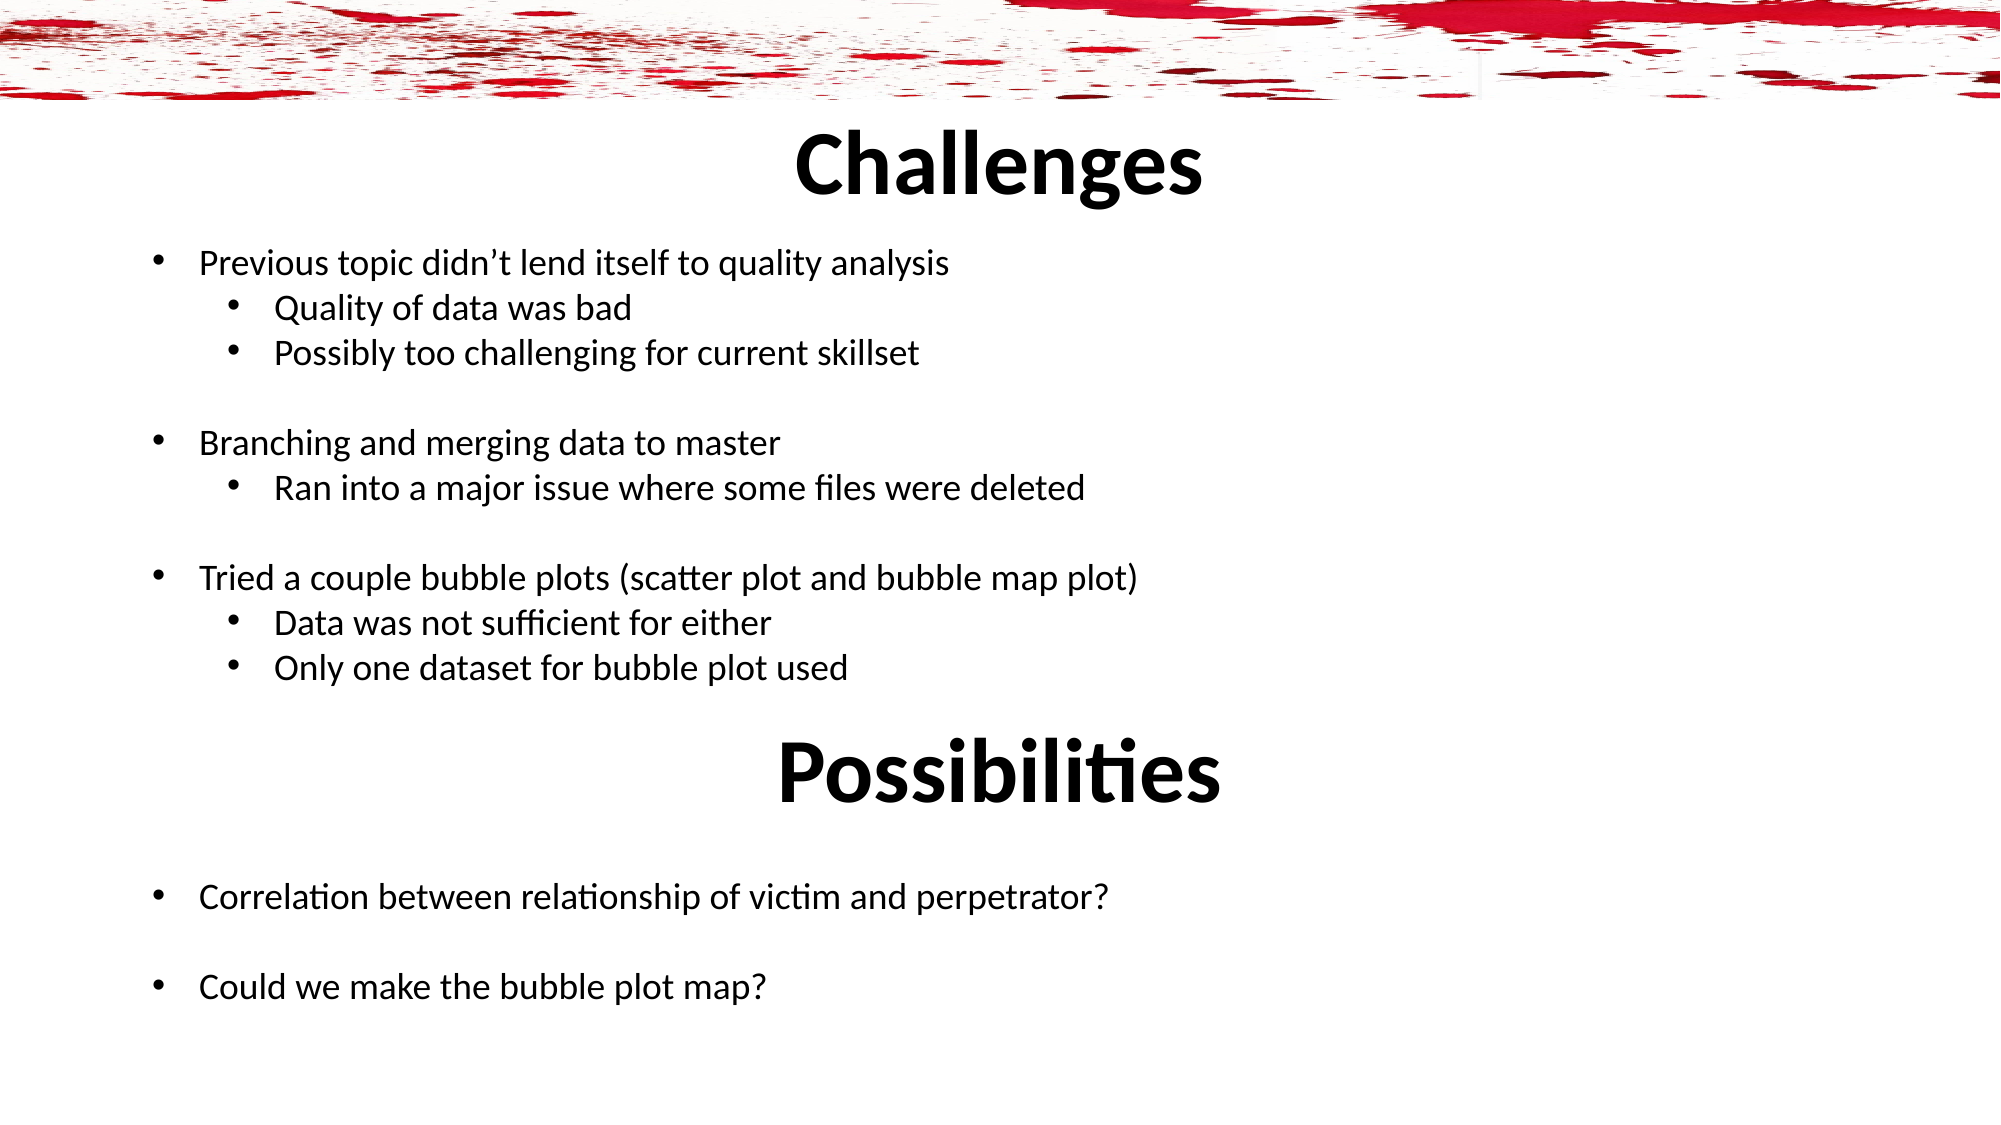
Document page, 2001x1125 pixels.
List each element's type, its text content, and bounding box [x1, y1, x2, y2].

text_box Possibilities [692, 703, 1308, 829]
title Challenges [137, 100, 1863, 251]
text_box Correlation between relationship of victim and perpetrator? Could we make the bubble plot map? [137, 864, 1863, 1014]
text_box Previous topic didn’t lend itself to quality analysis Quality of data was bad Possibly too challenging for current skillset Branching and merging data to master Ran into a major issue where some files were deleted Tried a couple bubble plots (scatter plot and bubble map plot) Data was not sufficient for either Only one dataset for bubble plot used [137, 230, 1589, 695]
picture [0, 0, 2000, 100]
